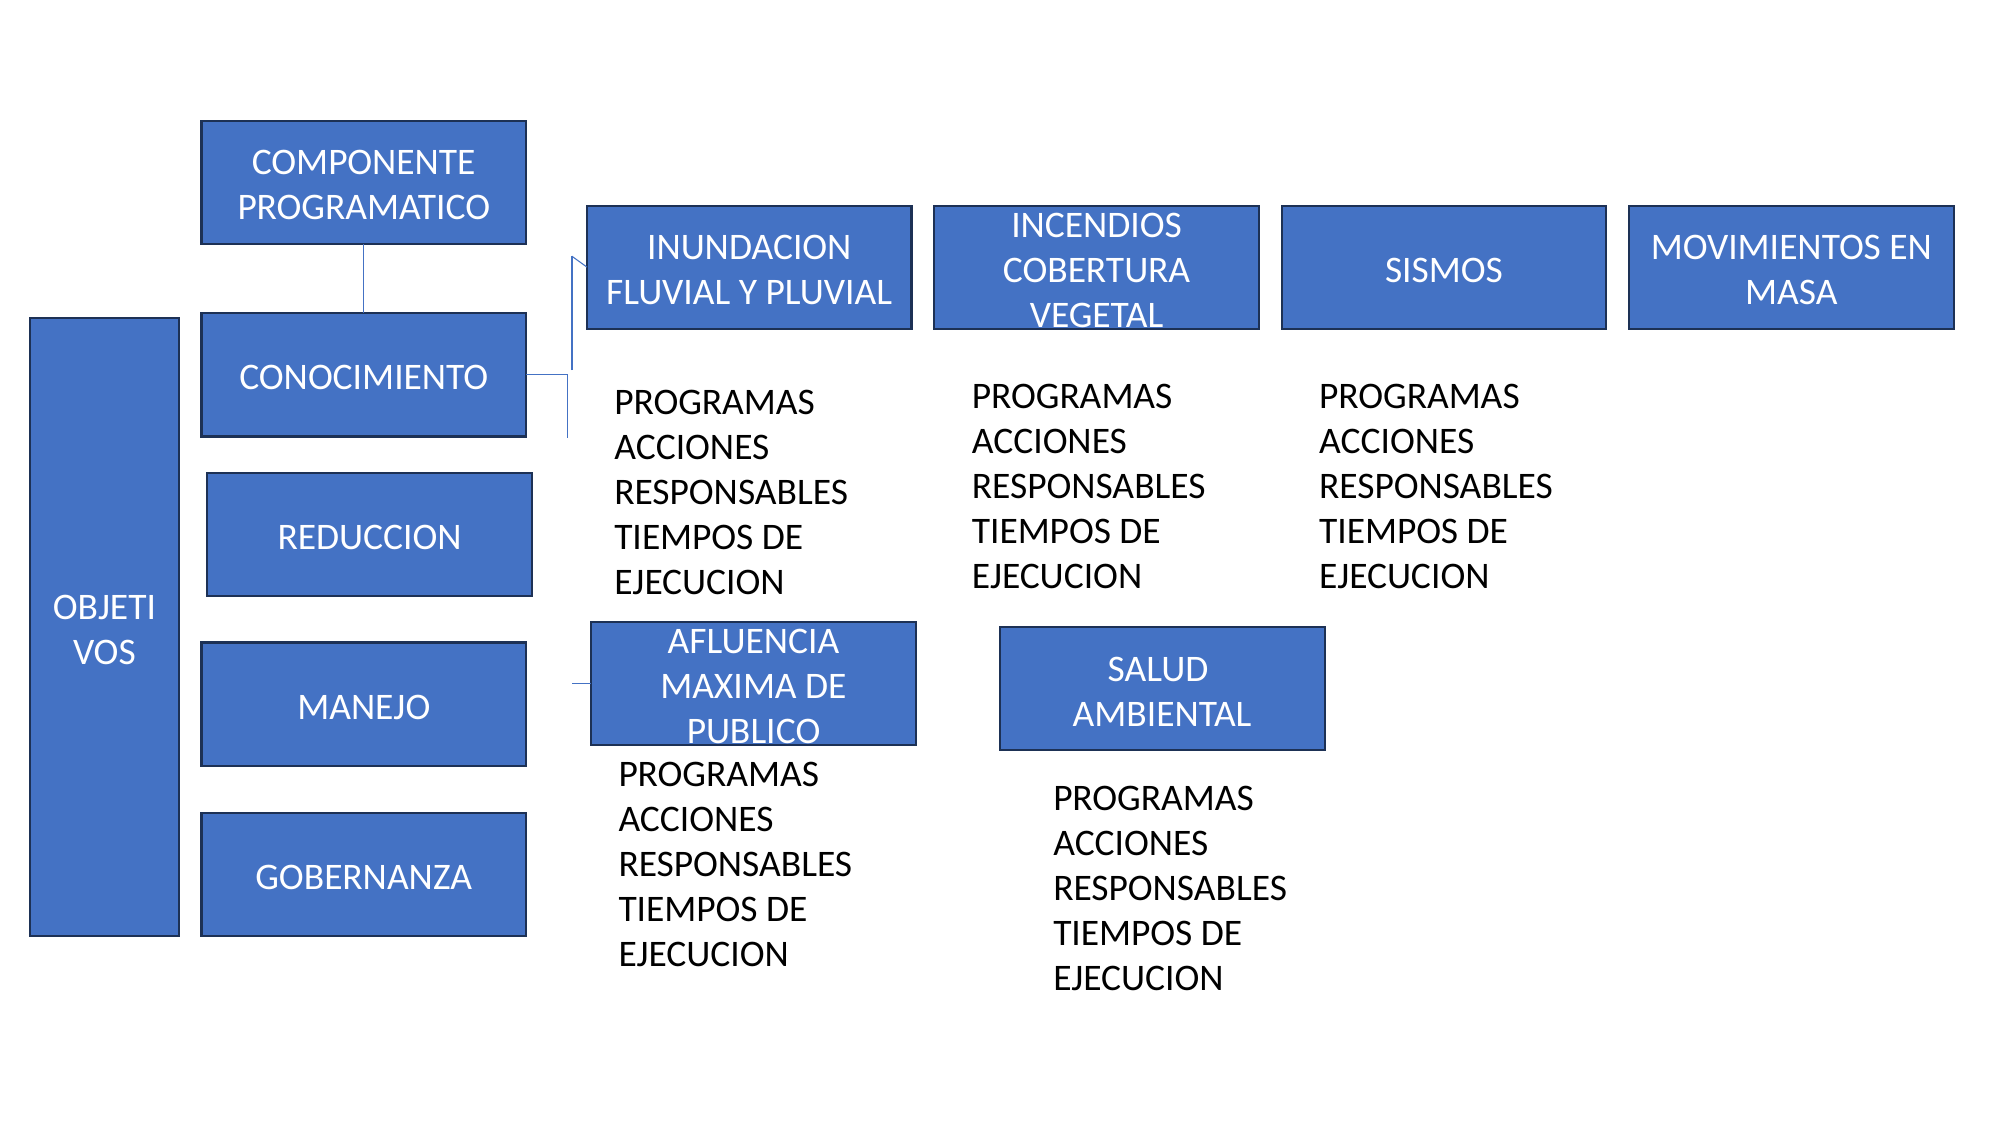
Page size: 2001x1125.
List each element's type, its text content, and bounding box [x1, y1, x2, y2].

text_box SISMOS [1281, 205, 1607, 330]
text_box INCENDIOS COBERTURA VEGETAL [933, 205, 1260, 330]
text_box MOVIMIENTOS EN MASA [1628, 205, 1955, 330]
text_box AFLUENCIA MAXIMA DE PUBLICO [590, 621, 917, 746]
text_box PROGRAMAS ACCIONES RESPONSABLES TIEMPOS DE EJECUCION [1038, 765, 1351, 1006]
text_box SALUD AMBIENTAL [999, 626, 1326, 751]
text_box PROGRAMAS ACCIONES RESPONSABLES TIEMPOS DE EJECUCION [957, 363, 1269, 604]
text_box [571, 256, 587, 268]
text_box OBJETIVOS [29, 317, 180, 937]
text_box PROGRAMAS ACCIONES RESPONSABLES TIEMPOS DE EJECUCION [1304, 363, 1617, 604]
text_box PROGRAMAS ACCIONES RESPONSABLES TIEMPOS DE EJECUCION [599, 370, 912, 610]
text_box MANEJO [200, 641, 527, 767]
text_box REDUCCION [206, 472, 533, 597]
text_box INUNDACION FLUVIAL Y PLUVIAL [586, 205, 913, 330]
text_box GOBERNANZA [200, 812, 527, 937]
text_box CONOCIMIENTO [200, 312, 527, 438]
text_box PROGRAMAS ACCIONES RESPONSABLES TIEMPOS DE EJECUCION [603, 741, 916, 981]
text_box COMPONENTE PROGRAMATICO [200, 120, 527, 245]
